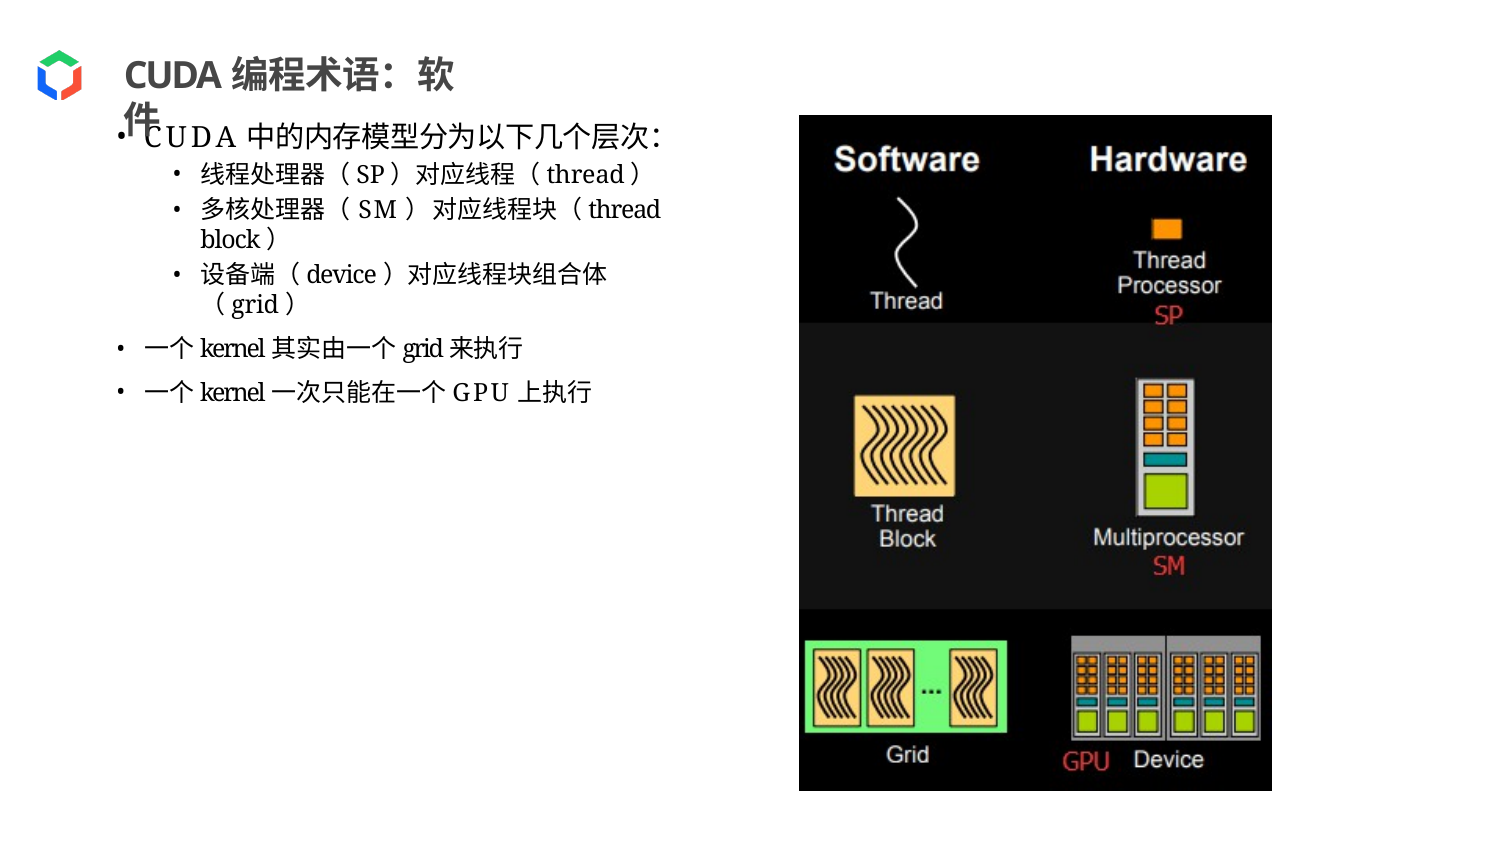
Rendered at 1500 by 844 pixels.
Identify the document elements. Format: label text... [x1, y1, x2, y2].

picture [37, 50, 88, 101]
text_box CUDA中的内存模型分为以下几个层次： 线程处理器（SP）对应线程（thread） 多核处理器（SM）对应线程块（thread block） 设备端（device）对应线程块组合体（grid） 一个kernel其实由一个grid来执行 一个kernel一次只能在一个GPU上执行 [113, 109, 716, 406]
title CUDA编程术语：软件 [121, 48, 491, 192]
picture [798, 115, 1272, 792]
